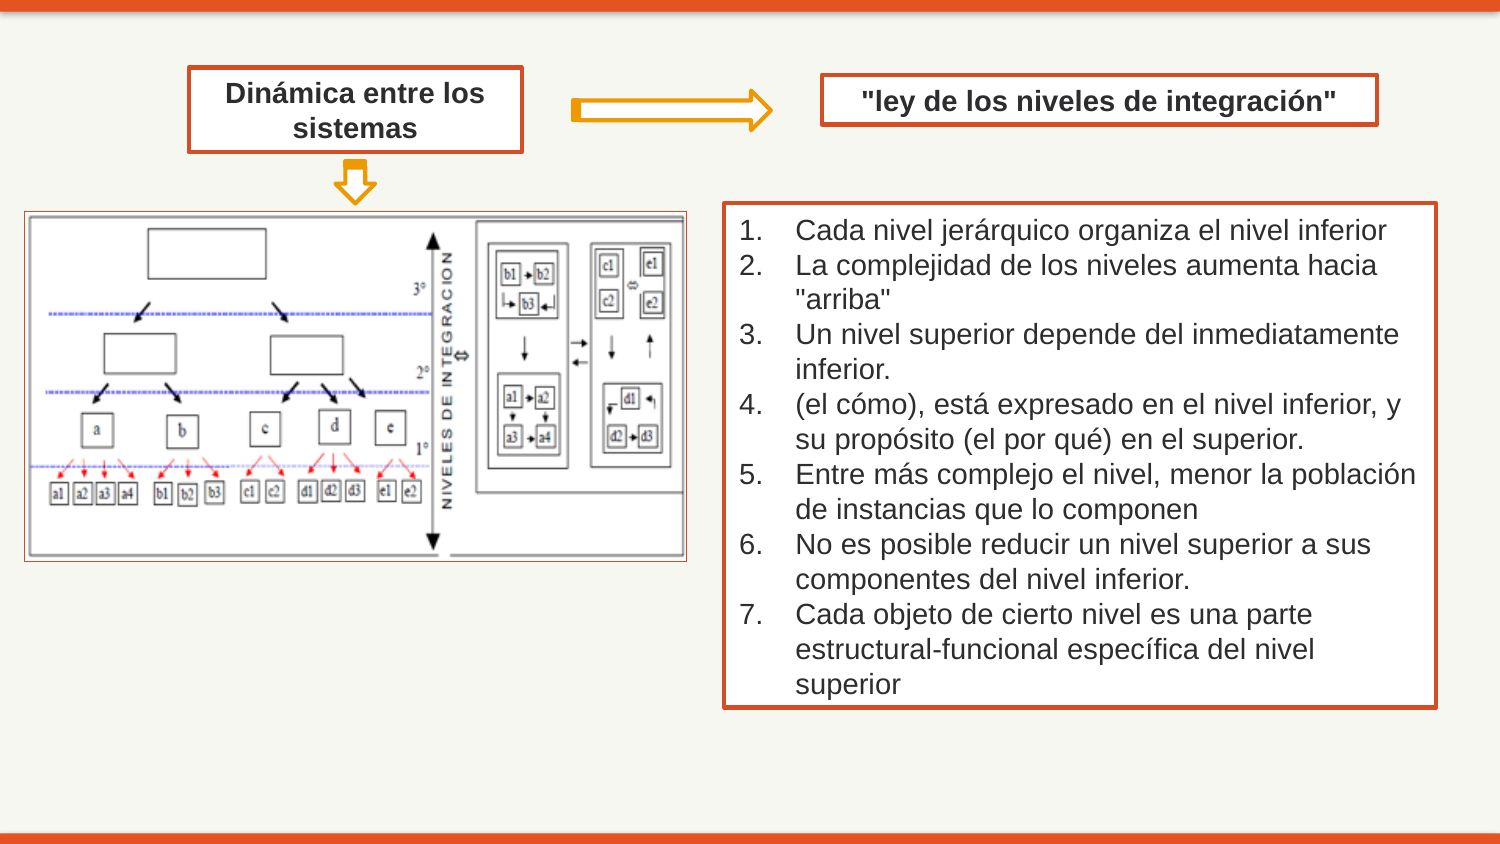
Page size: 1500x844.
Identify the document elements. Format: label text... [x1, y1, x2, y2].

text_box Dinámica entre los sistemas [187, 65, 524, 154]
text_box Cada nivel jerárquico organiza el nivel inferior La complejidad de los niveles aumenta hacia "arriba" Un nivel superior depende del inmediatamente inferior. (el cómo), está expresado en el nivel inferior, y su propósito (el por qué) en el superior. Entre más complejo el nivel, menor la población de instancias que lo componen No es posible reducir un nivel superior a sus componentes del nivel inferior. Cada objeto de cierto nivel es una parte estructural-funcional específica del nivel superior [722, 201, 1438, 710]
text_box "ley de los niveles de integración" [820, 73, 1379, 127]
picture [24, 211, 687, 563]
text_box [571, 88, 773, 133]
text_box [333, 159, 378, 206]
